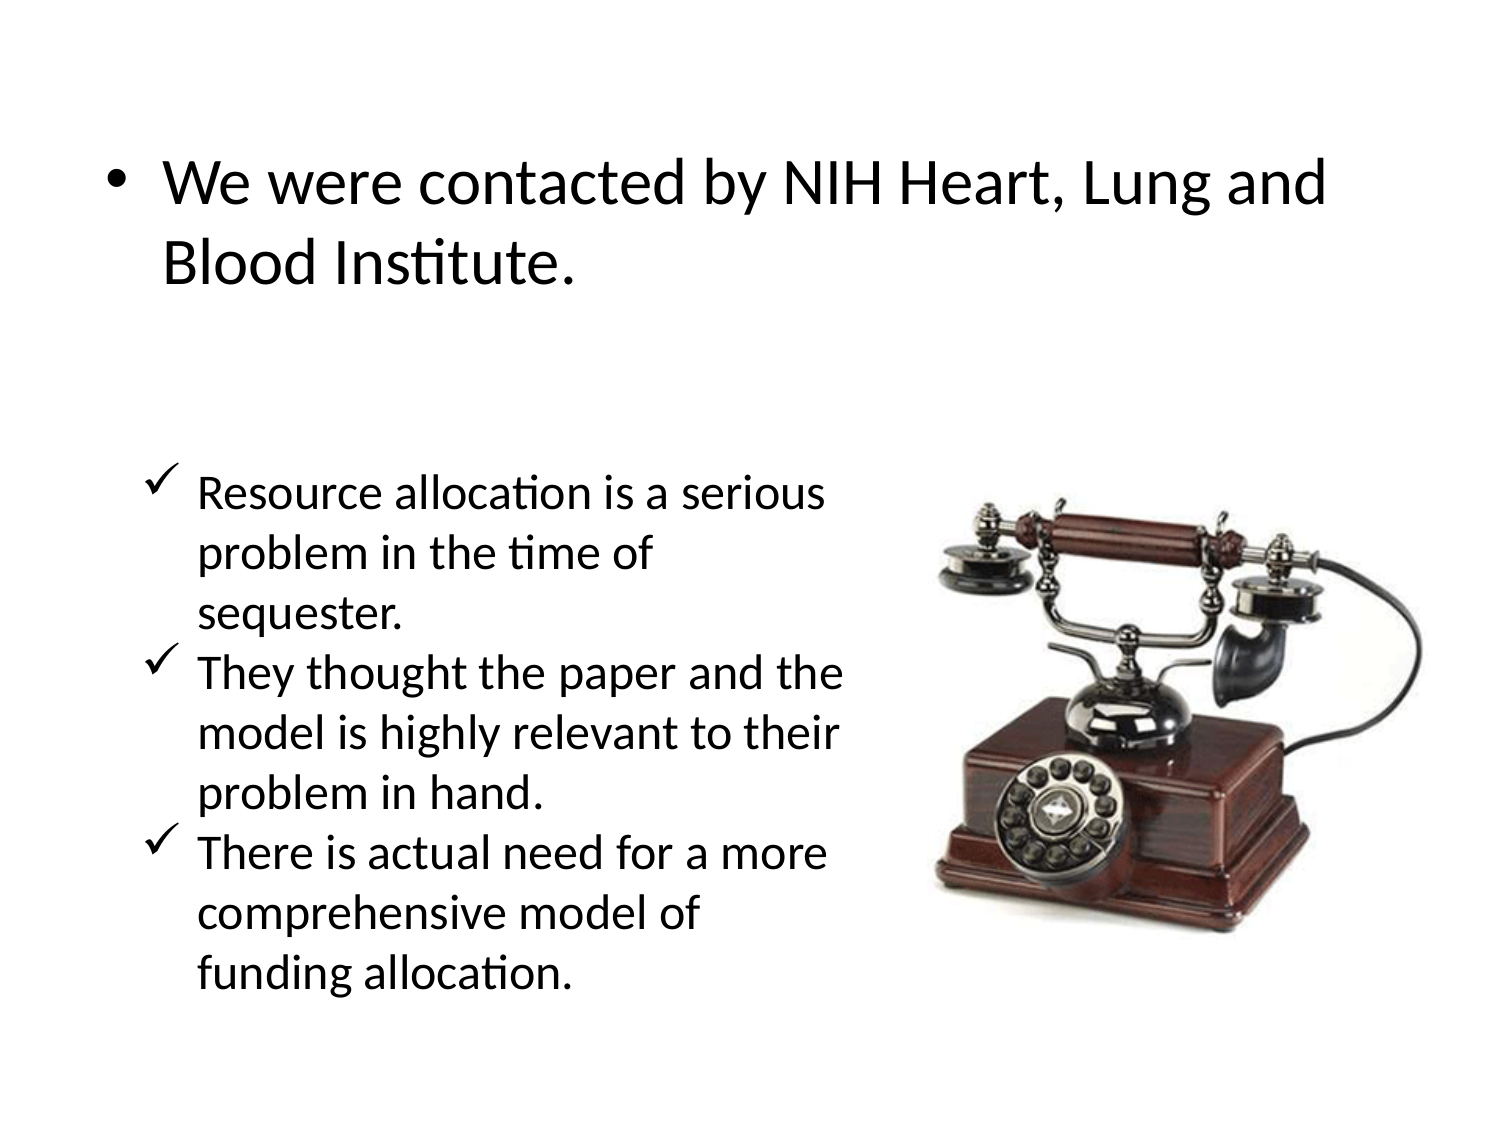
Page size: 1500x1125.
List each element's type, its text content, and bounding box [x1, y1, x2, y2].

picture [897, 474, 1446, 963]
list We were contacted by NIH Heart, Lung and Blood Institute. [90, 129, 1441, 1035]
text_box Resource allocation is a serious problem in the time of sequester. They thought the paper and the model is highly relevant to their problem in hand. There is actual need for a more comprehensive model of funding allocation. [126, 451, 863, 1007]
